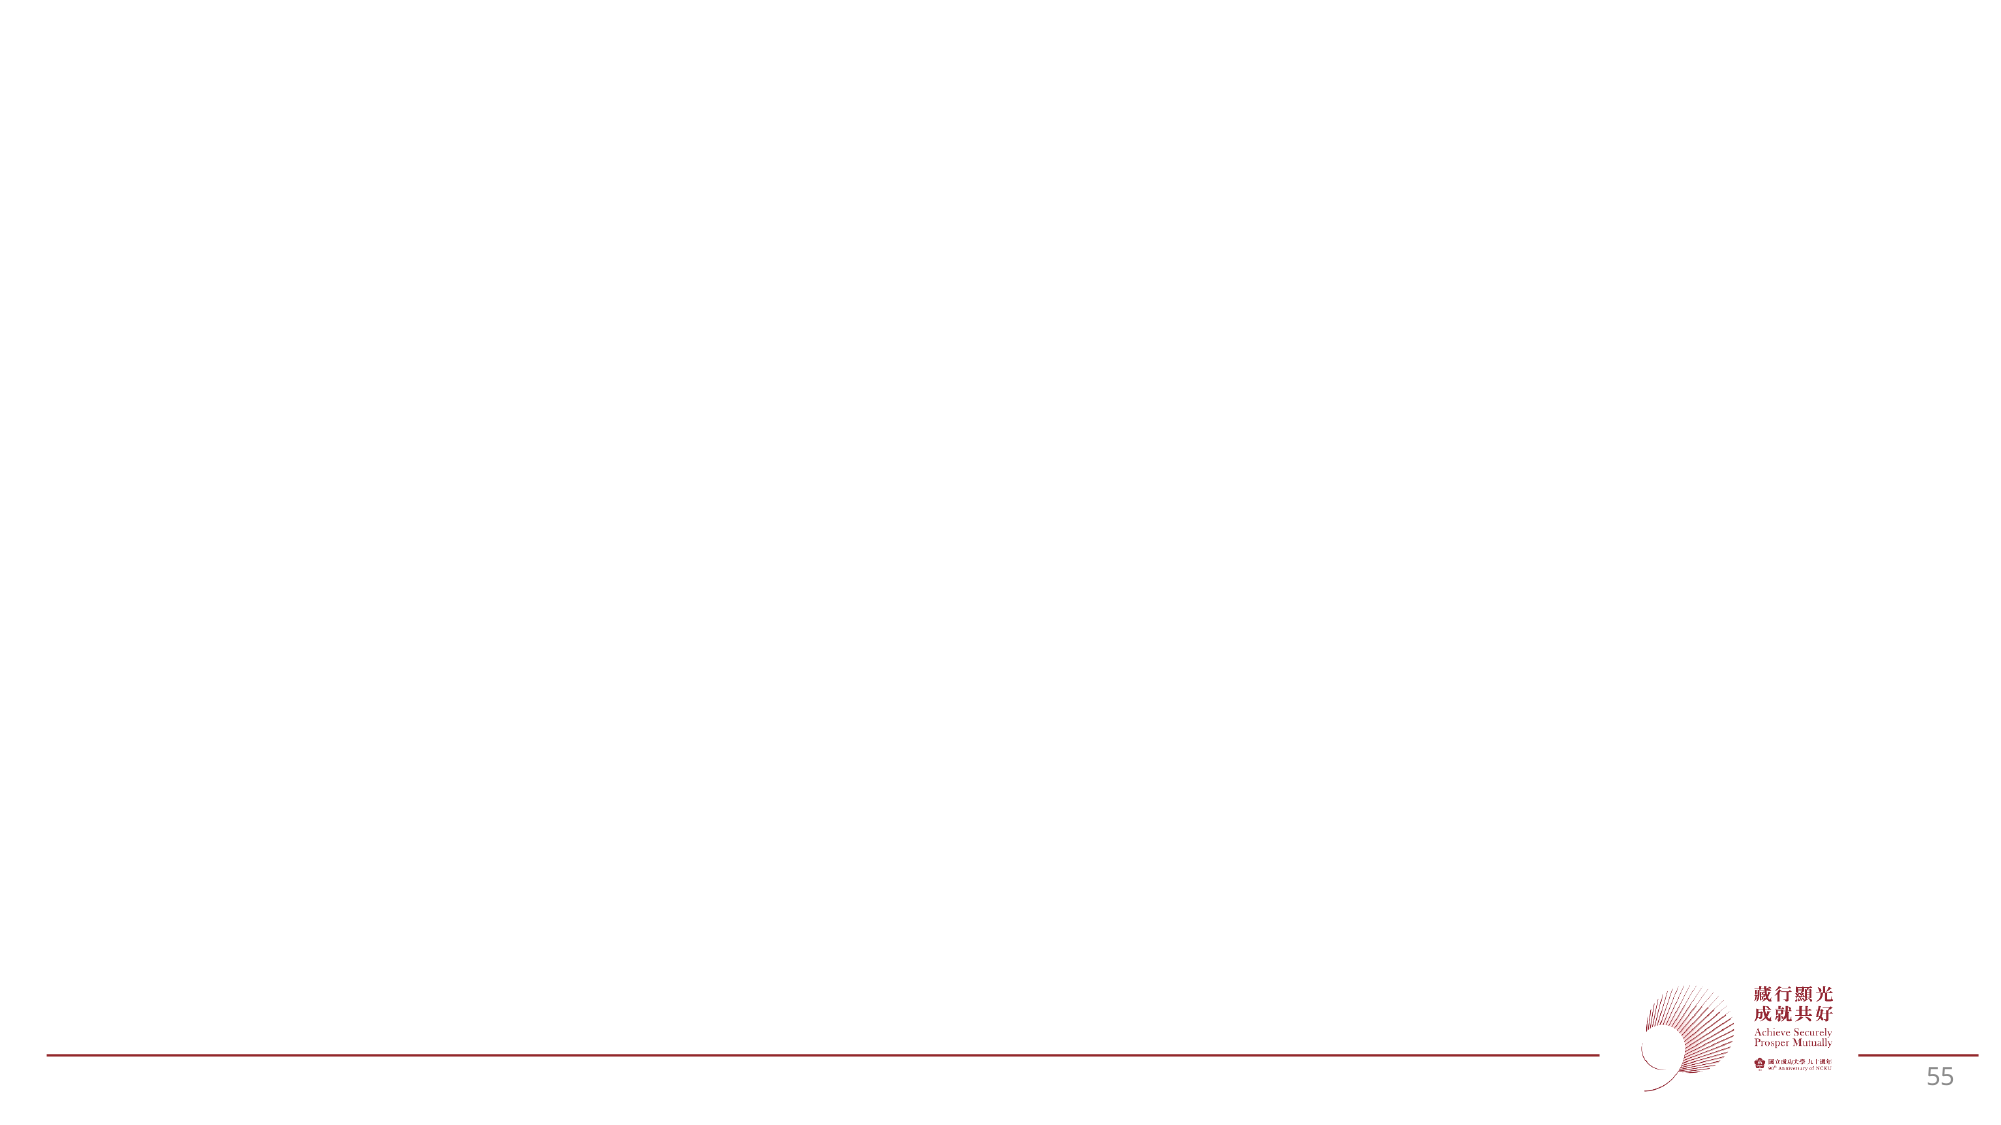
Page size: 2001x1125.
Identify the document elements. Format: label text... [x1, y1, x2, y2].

picture [0, 962, 2000, 1125]
slide_number 55 [1880, 1047, 1970, 1108]
